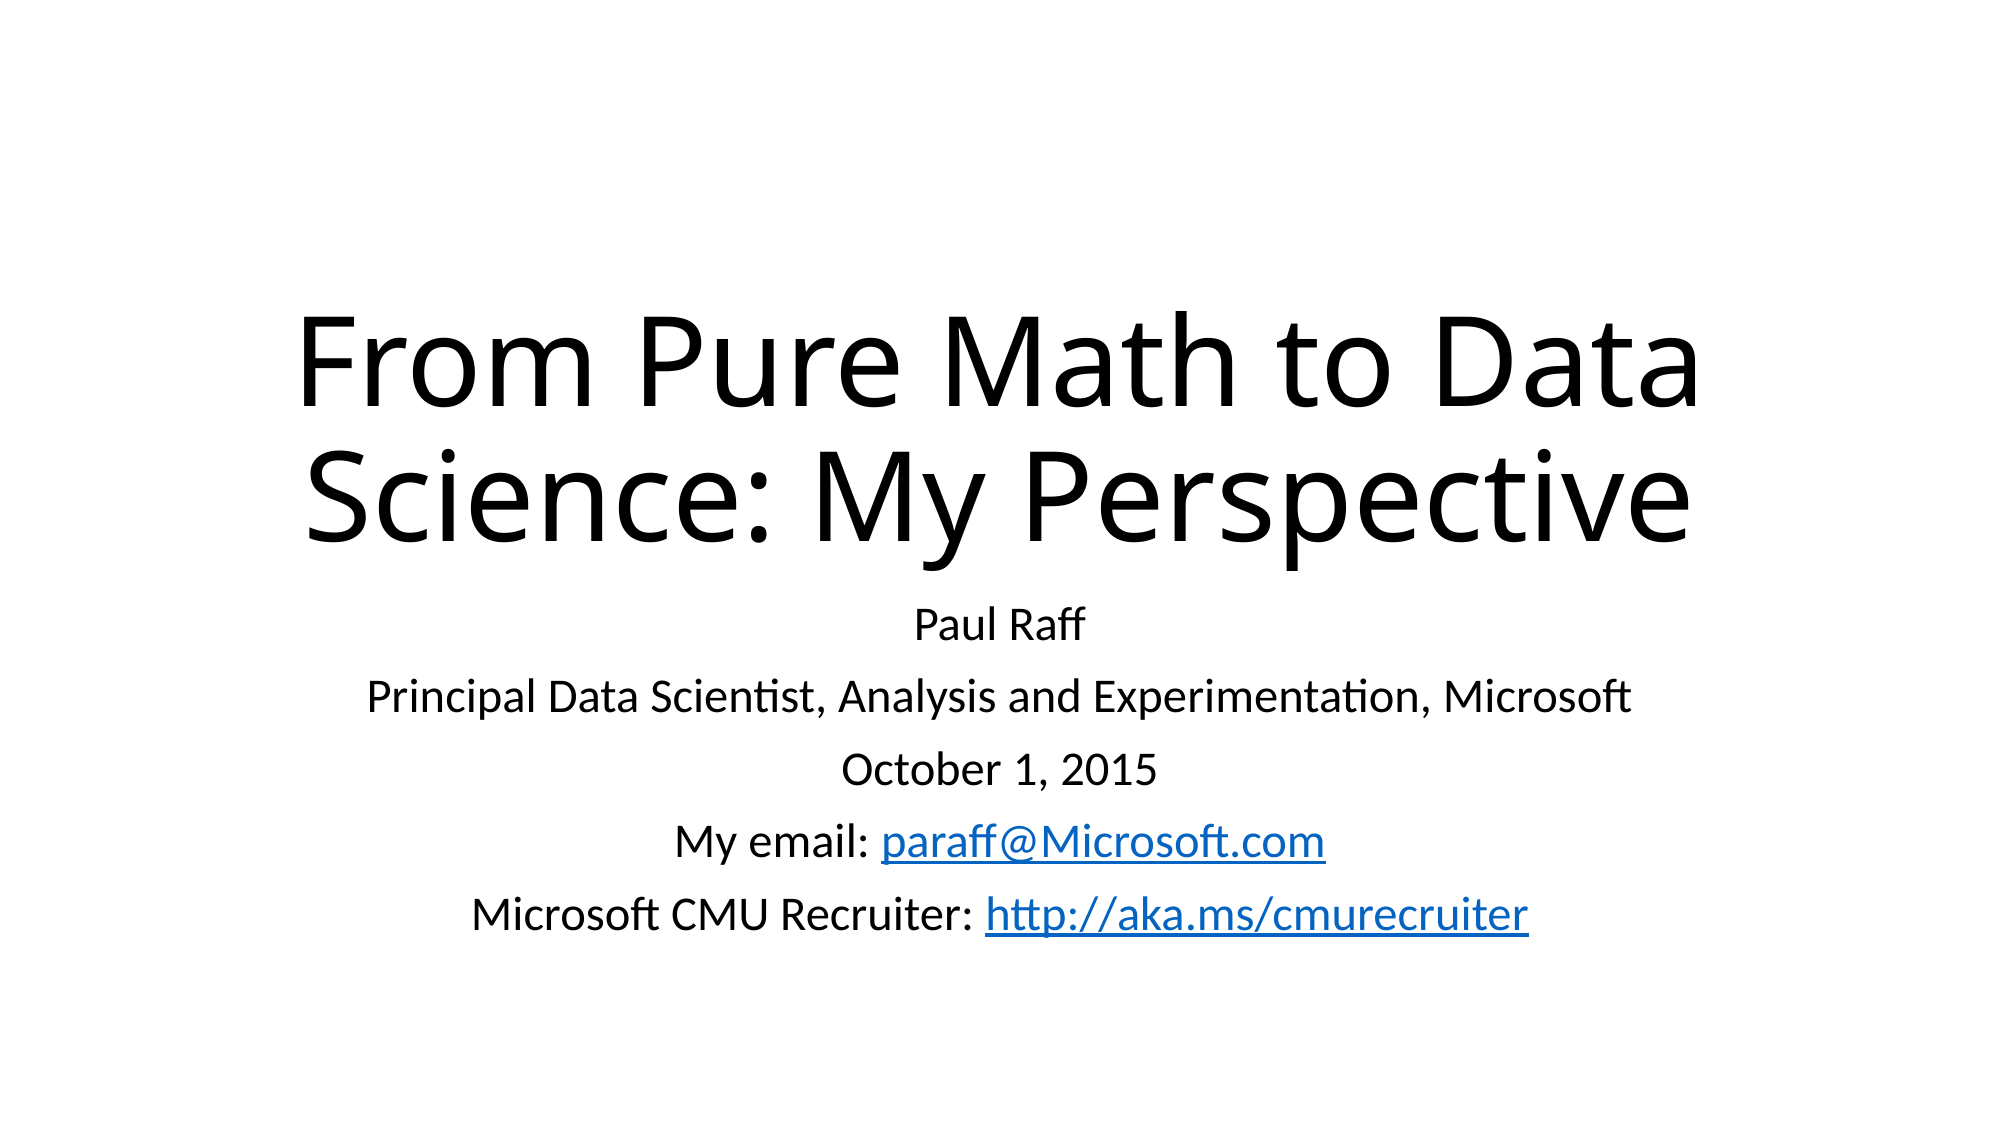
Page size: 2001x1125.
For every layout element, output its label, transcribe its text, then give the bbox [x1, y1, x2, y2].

title From Pure Math to Data Science: My Perspective [249, 184, 1750, 576]
subtitle Paul Raff Principal Data Scientist, Analysis and Experimentation, Microsoft October 1, 2015 My email: paraff@Microsoft.com Microsoft CMU Recruiter: http://aka.ms/cmurecruiter [249, 590, 1750, 952]
